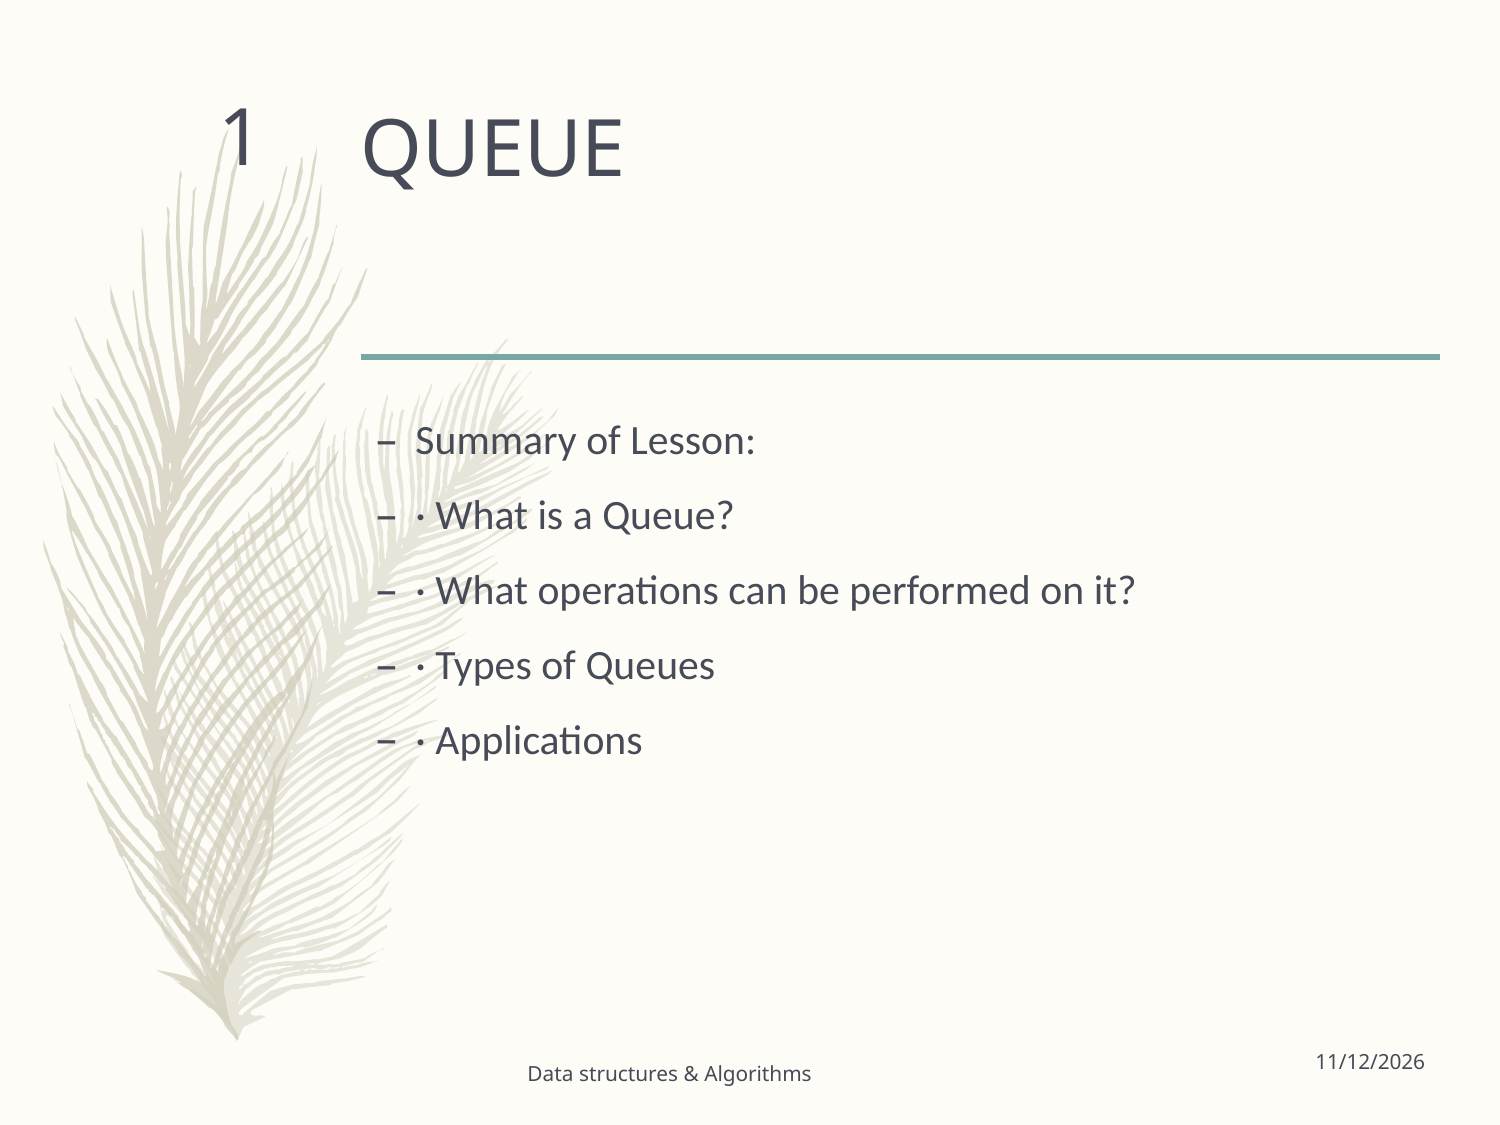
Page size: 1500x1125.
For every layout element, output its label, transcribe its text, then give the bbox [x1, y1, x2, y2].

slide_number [1102, 1032, 1440, 1093]
footer Data structures & Algorithms [512, 1042, 1325, 1103]
slide_number 1 [46, 102, 279, 203]
title QUEUE [345, 93, 1440, 350]
list Summary of Lesson: · What is a Queue? · What operations can be performed on it? · Types of Queues · Applications [360, 399, 1440, 999]
